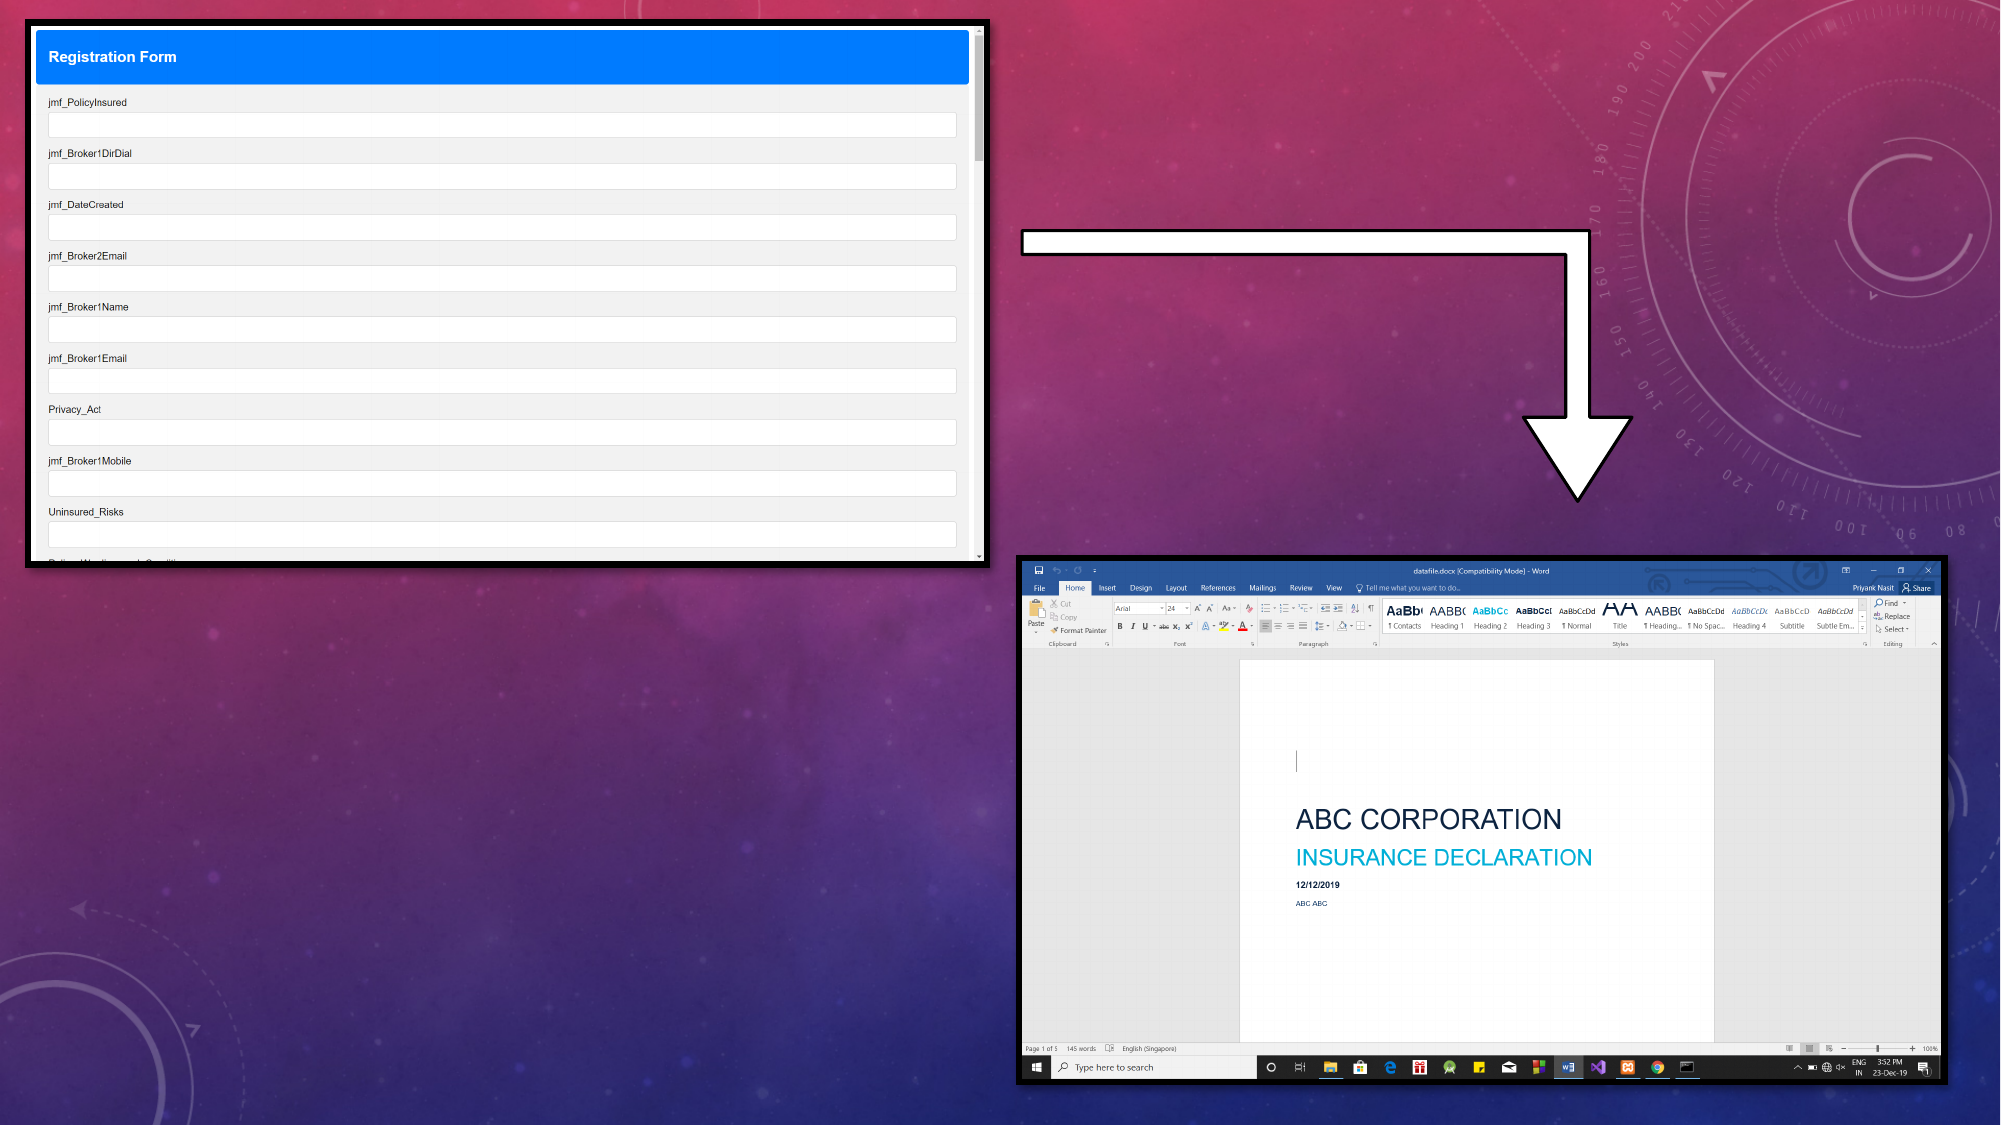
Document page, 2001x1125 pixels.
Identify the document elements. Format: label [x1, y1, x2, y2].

picture [0, 0, 2001, 1125]
text_box [1020, 229, 1634, 503]
